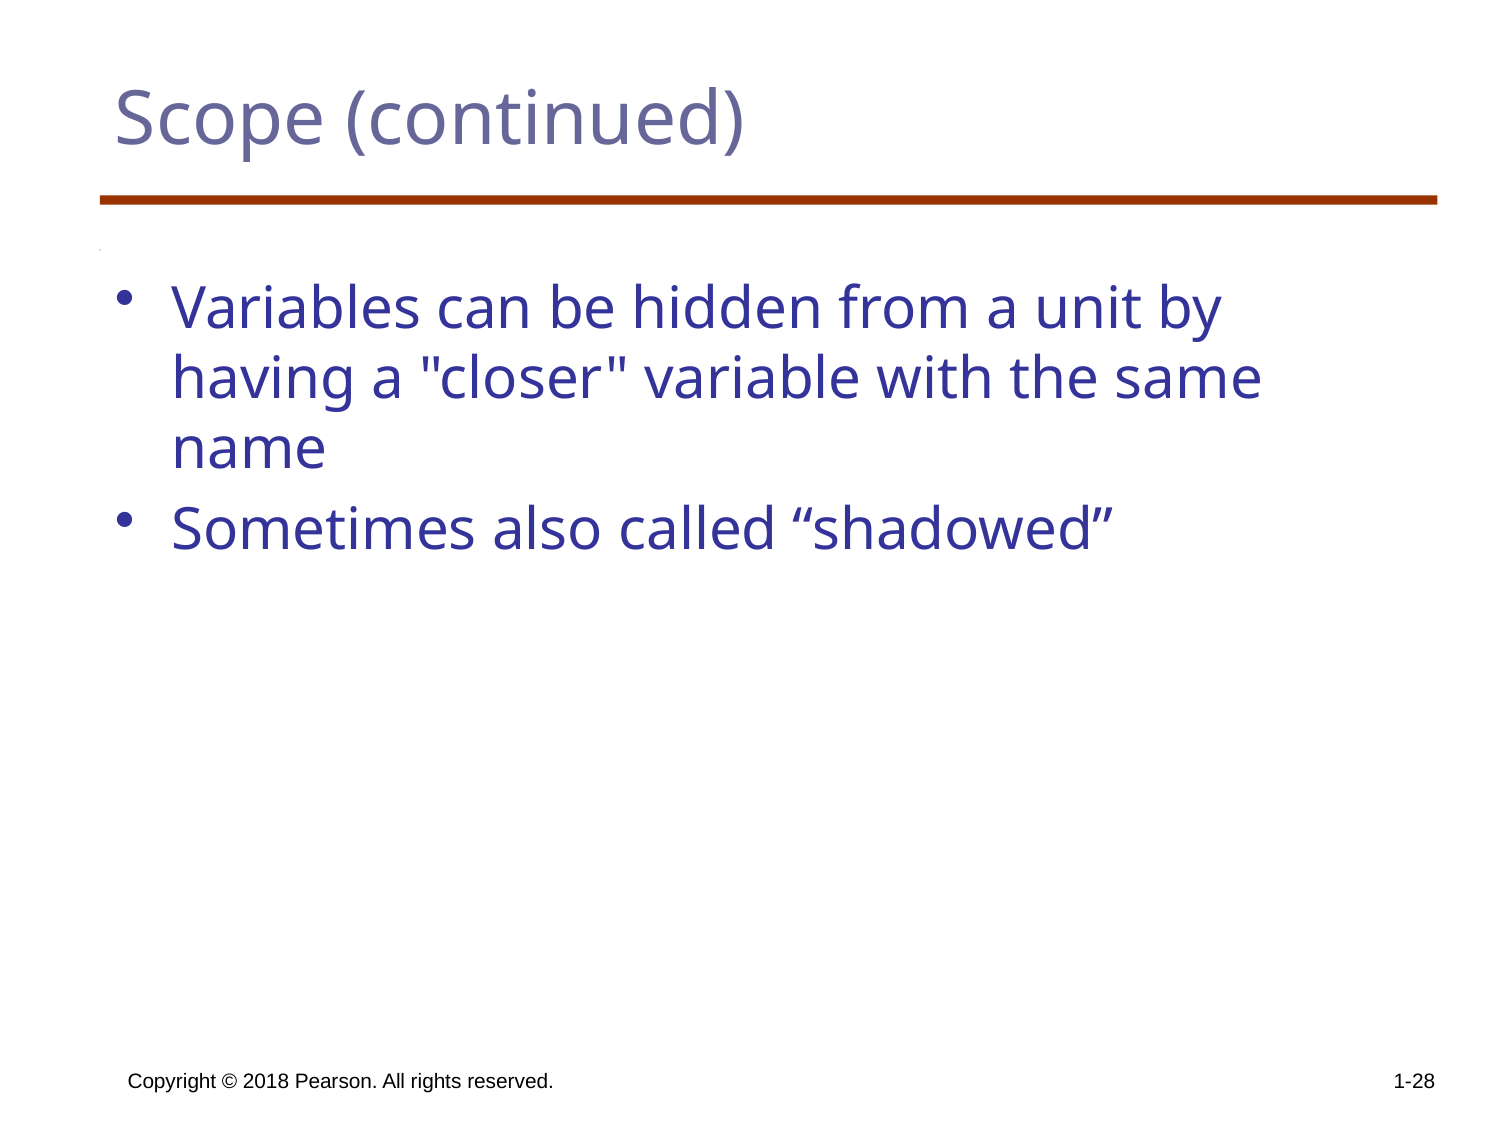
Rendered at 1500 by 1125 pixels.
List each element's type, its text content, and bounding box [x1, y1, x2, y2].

slide_number 1-28 [1137, 1024, 1451, 1101]
title Scope (continued) [99, 62, 1438, 250]
list Variables can be hidden from a unit by having a "closer" variable with the same name Sometimes also called “shadowed” [99, 262, 1438, 1013]
footer Copyright © 2018 Pearson. All rights reserved. [112, 1024, 801, 1101]
